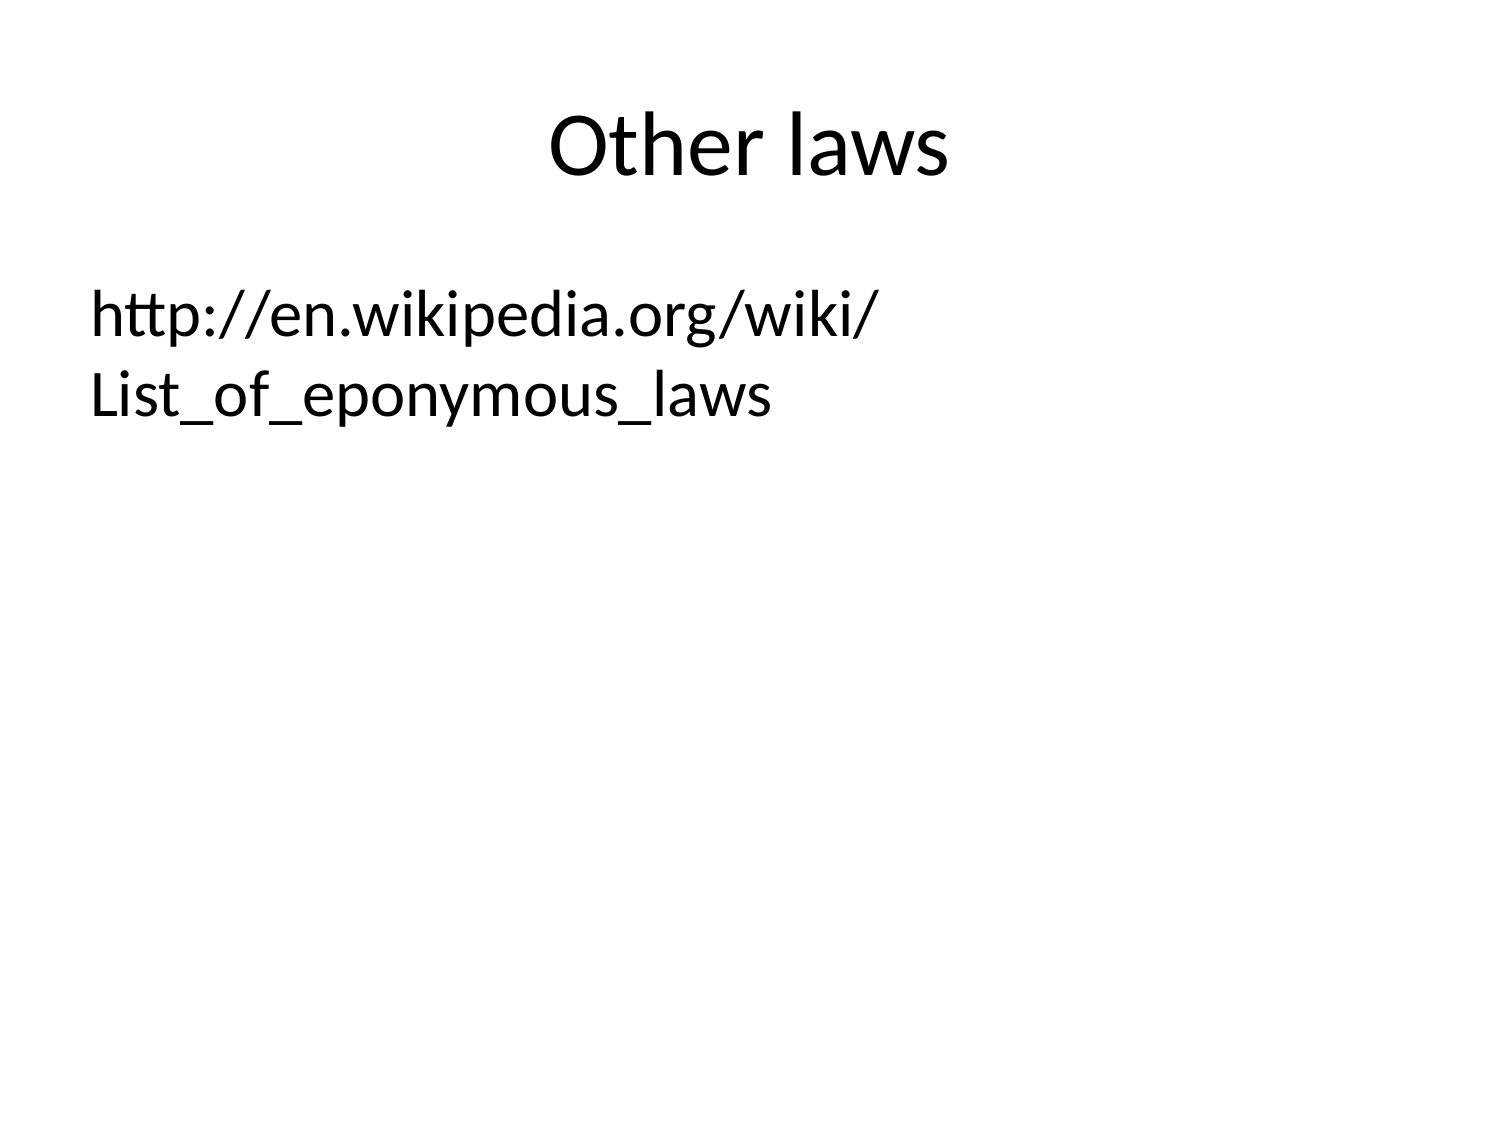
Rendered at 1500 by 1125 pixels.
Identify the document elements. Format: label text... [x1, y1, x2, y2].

title Other laws [75, 45, 1425, 233]
list http://en.wikipedia.org/wiki/List_of_eponymous_laws [75, 262, 1425, 1005]
